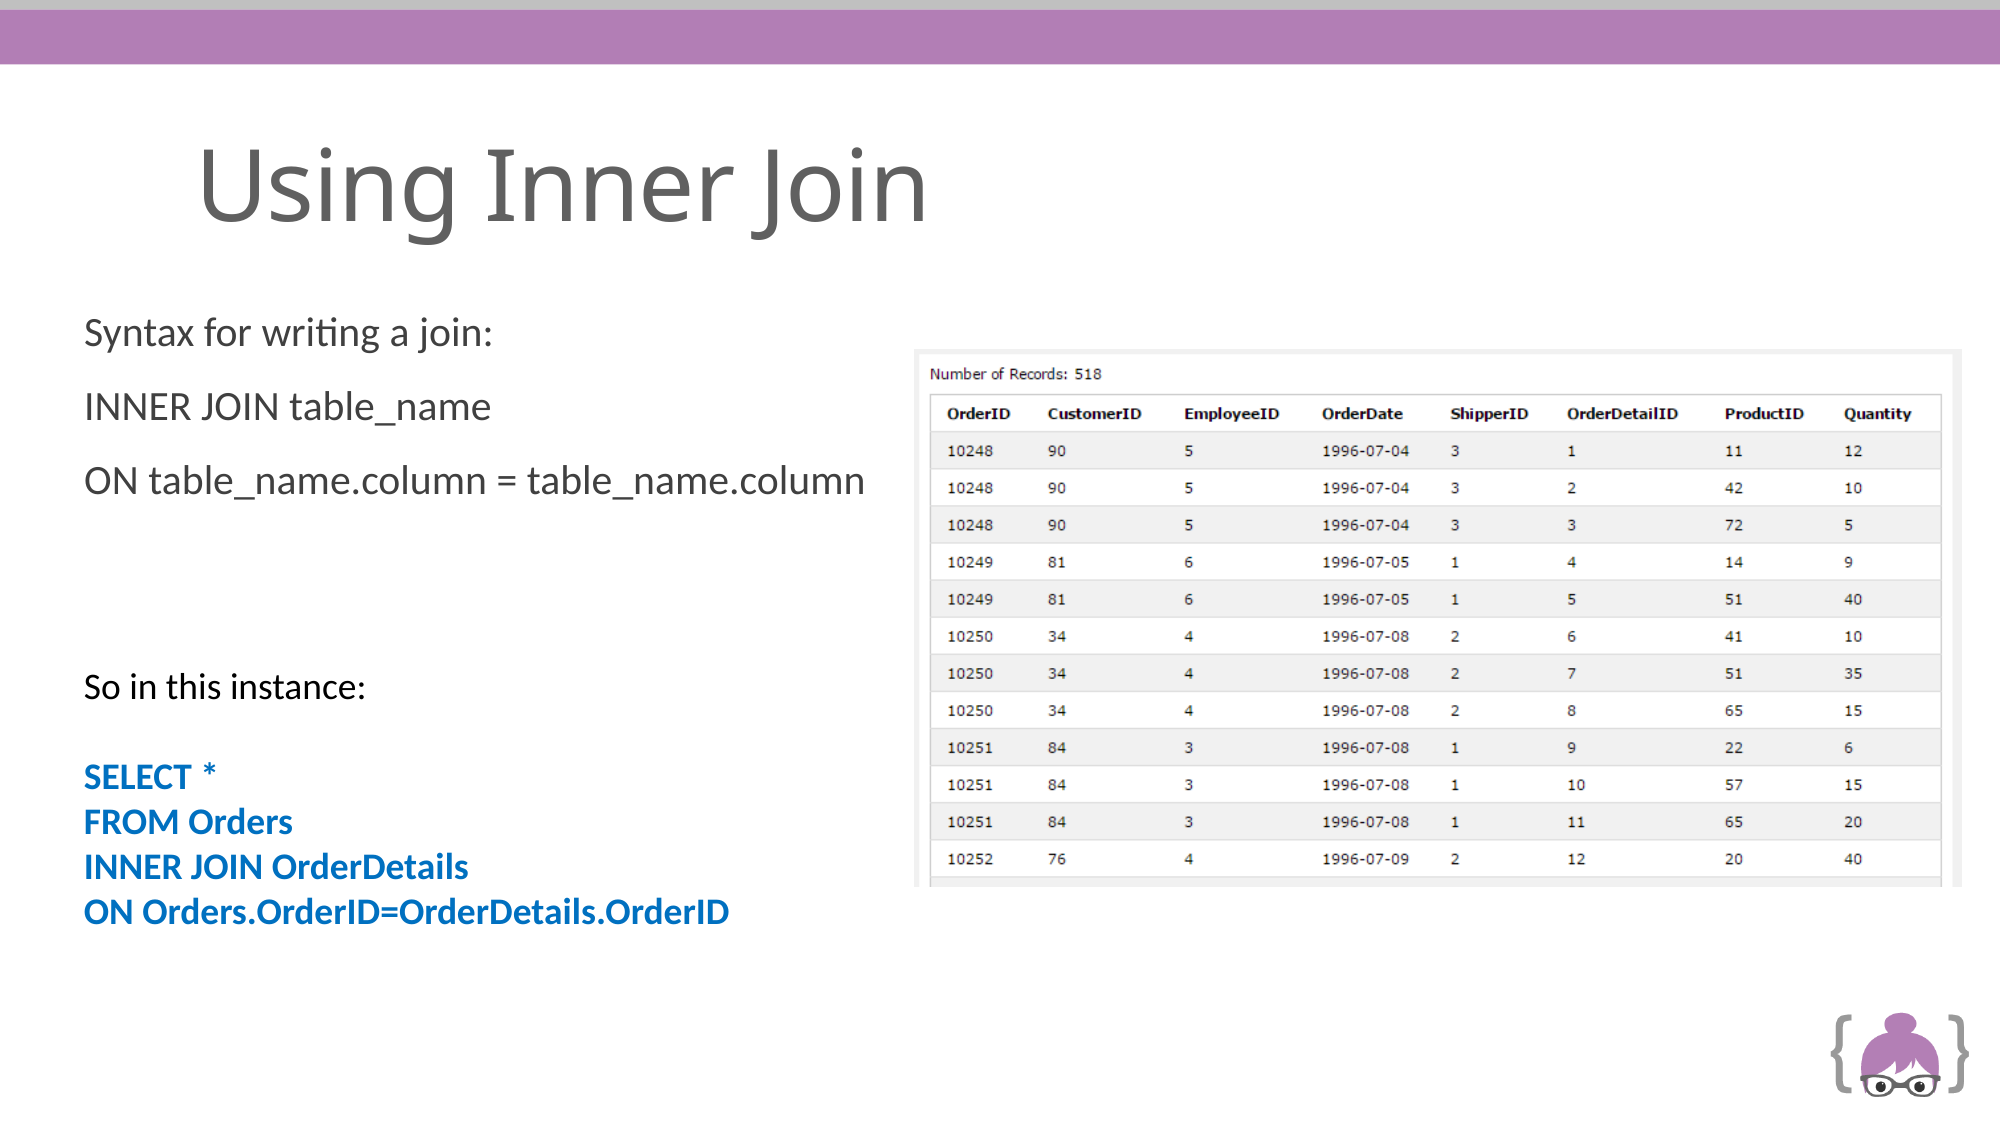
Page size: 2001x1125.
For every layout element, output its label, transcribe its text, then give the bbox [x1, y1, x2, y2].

list Syntax for writing a join: INNER JOIN table_name ON table_name.column = table_name.column [69, 302, 937, 585]
text_box So in this instance: SELECT * FROM Orders INNER JOIN OrderDetails ON Orders.OrderID=OrderDetails.OrderID [69, 654, 883, 984]
title Using Inner Join [180, 116, 1830, 250]
picture [913, 348, 1962, 888]
picture [1830, 1012, 1969, 1098]
